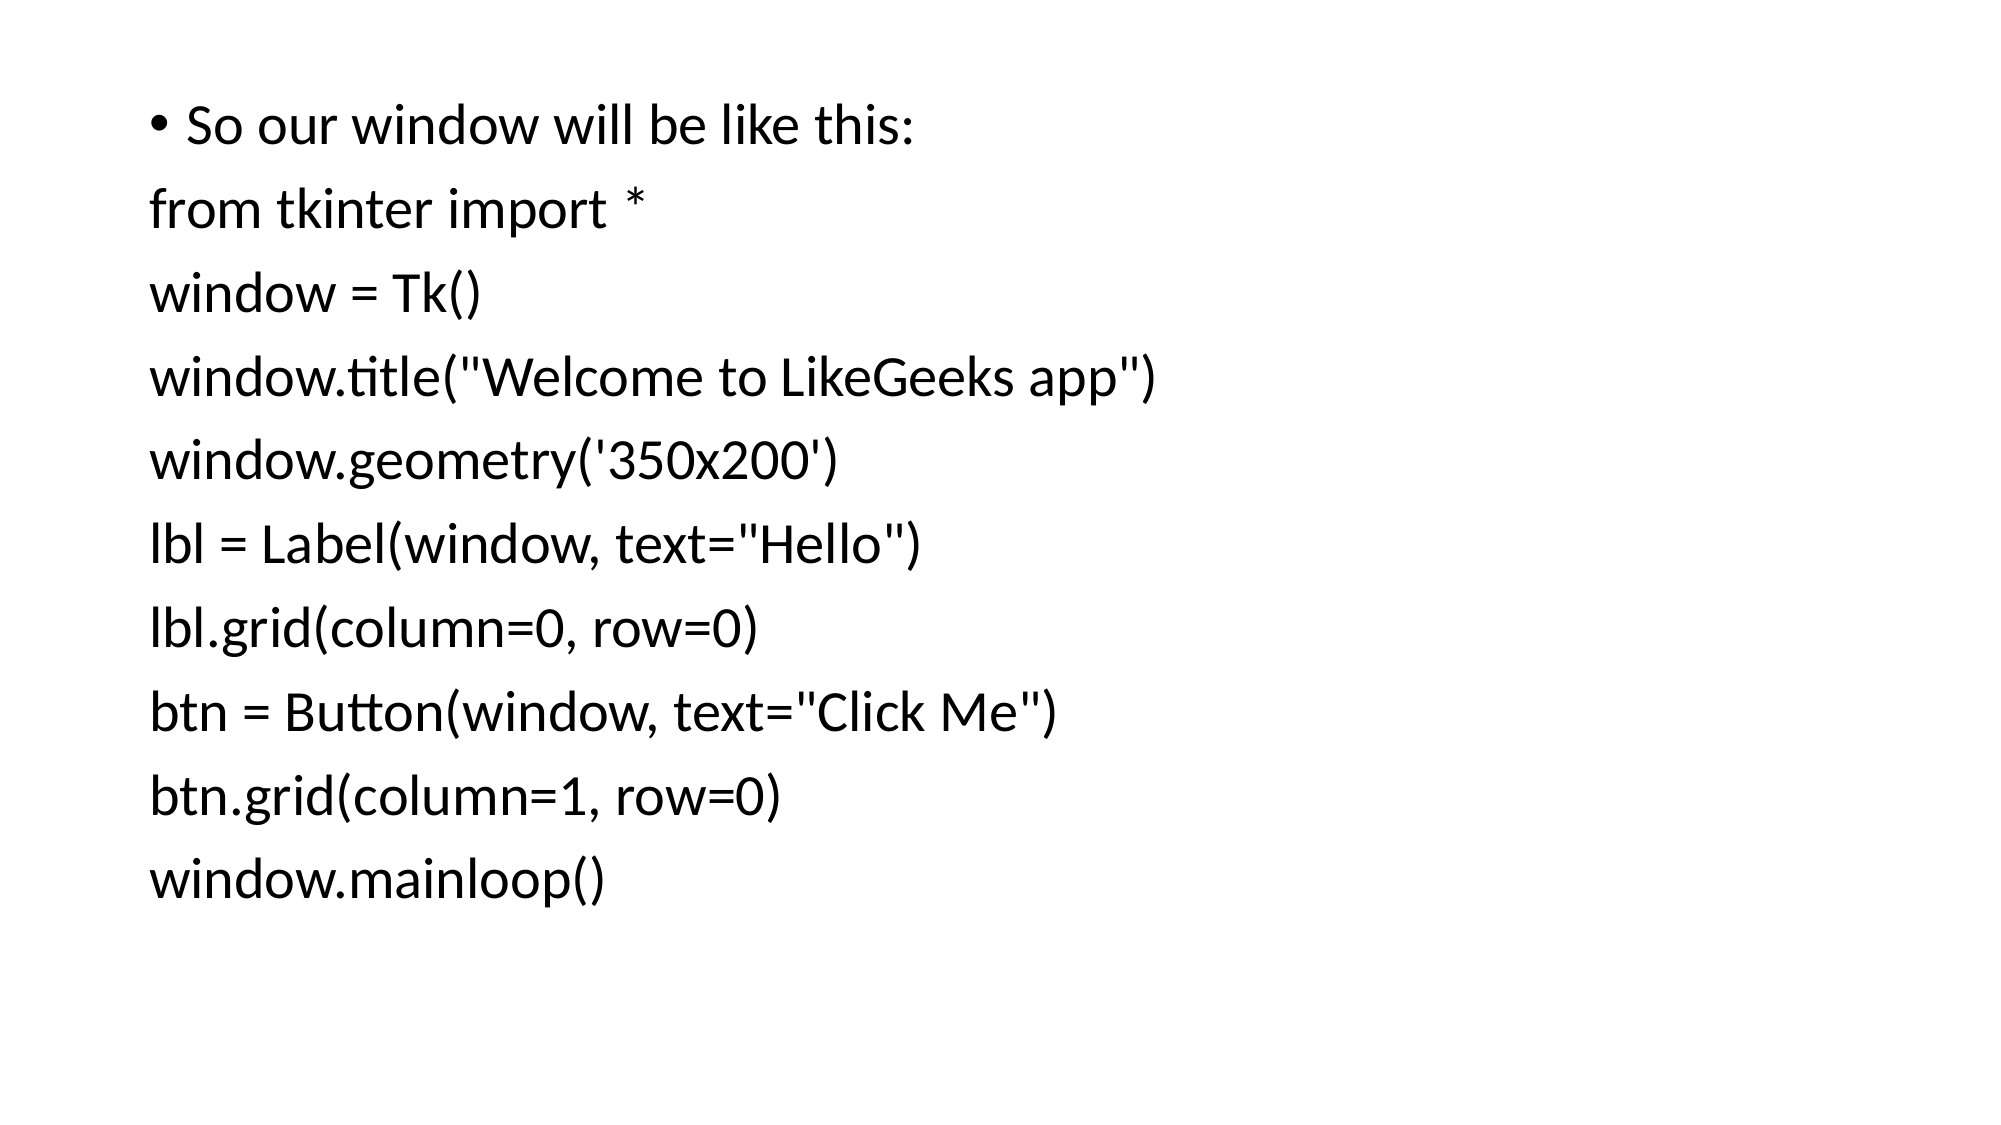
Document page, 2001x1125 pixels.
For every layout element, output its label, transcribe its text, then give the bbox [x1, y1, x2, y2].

list So our window will be like this: from tkinter import * window = Tk() window.title("Welcome to LikeGeeks app") window.geometry('350x200') lbl = Label(window, text="Hello") lbl.grid(column=0, row=0) btn = Button(window, text="Click Me") btn.grid(column=1, row=0) window.mainloop() [134, 86, 1863, 1014]
